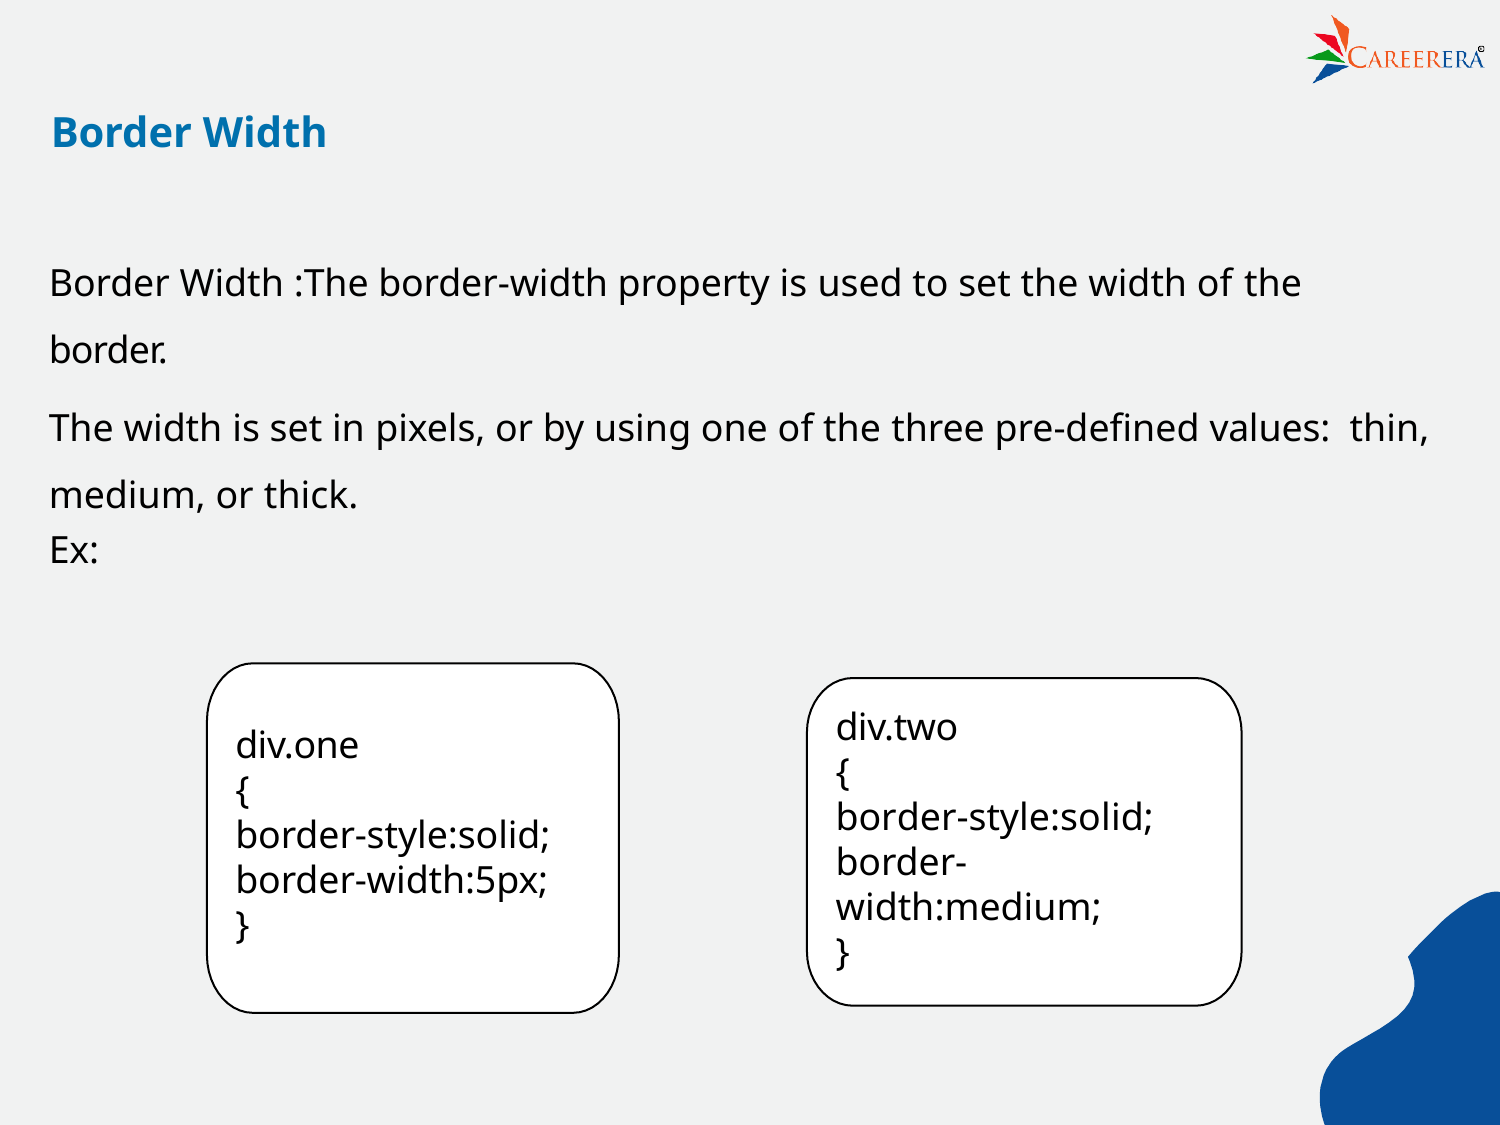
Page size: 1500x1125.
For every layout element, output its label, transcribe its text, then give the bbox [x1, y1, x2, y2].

text_box [1319, 891, 1500, 1125]
list Border Width :The border-width property is used to set the width of the border. The width is set in pixels, or by using one of the three pre-deﬁned values: thin, medium, or thick. Ex: [43, 233, 1457, 897]
text_box [1305, 15, 1485, 84]
text_box R [1477, 44, 1485, 51]
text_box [205, 662, 621, 1015]
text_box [805, 676, 1243, 1007]
title Border Width [48, 103, 366, 233]
